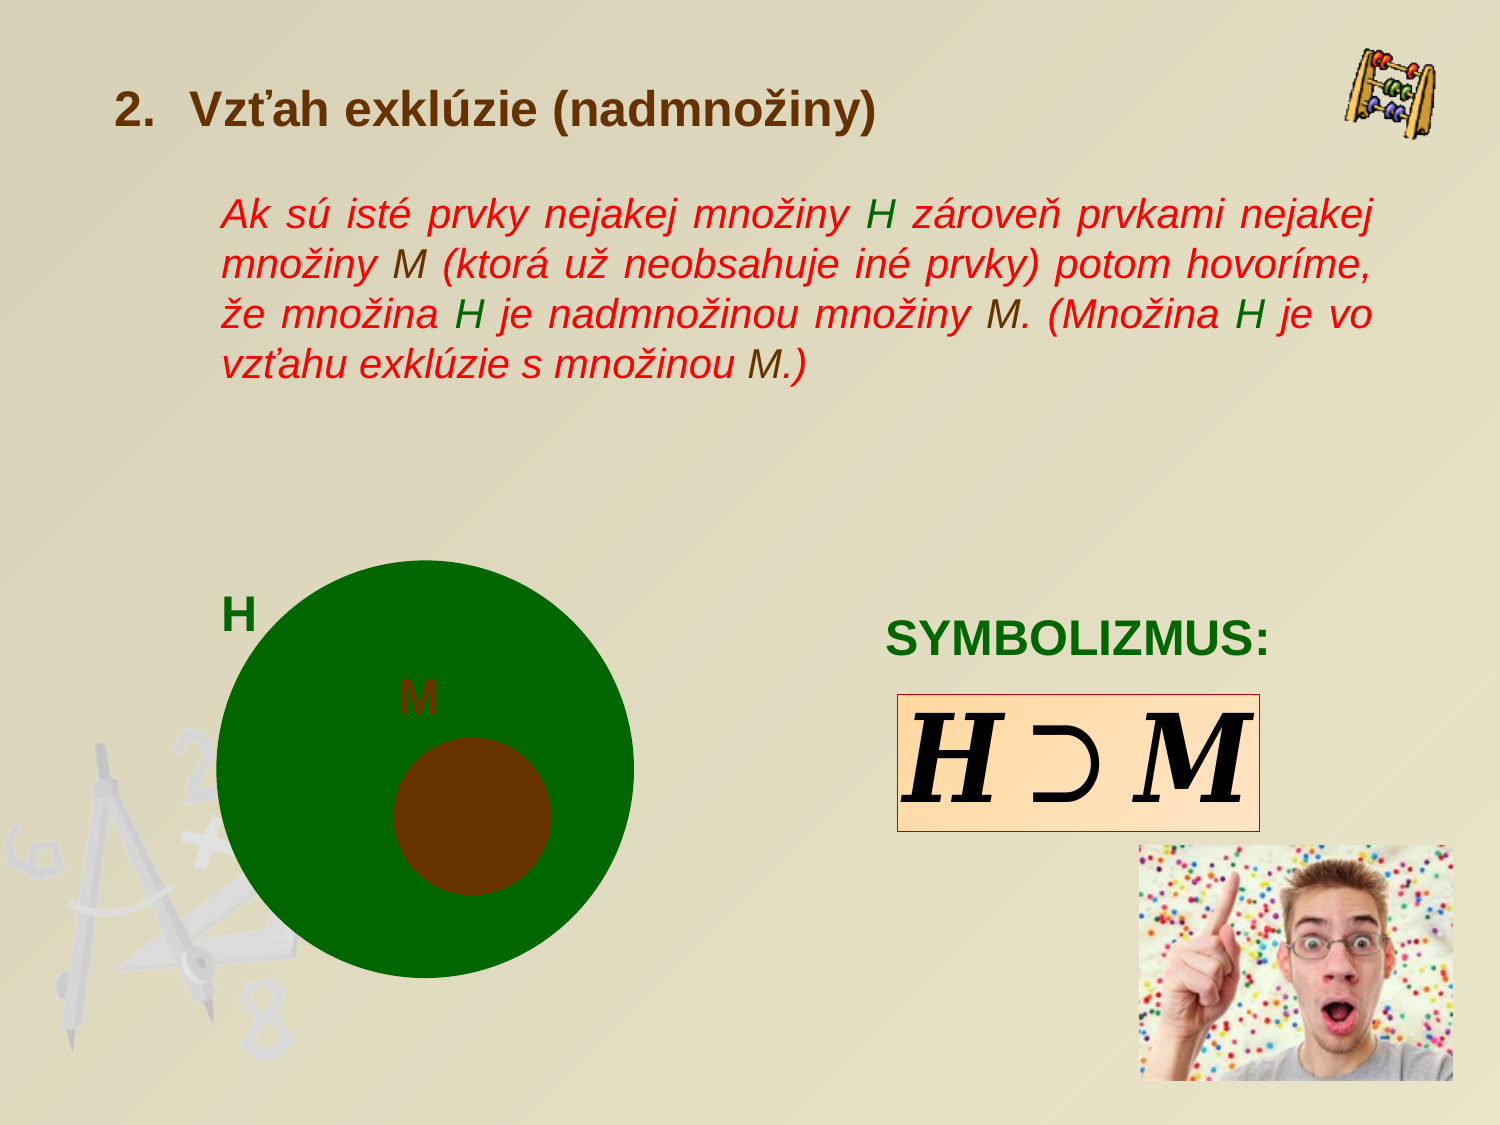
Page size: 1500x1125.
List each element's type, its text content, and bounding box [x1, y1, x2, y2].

text_box SYMBOLIZMUS: [870, 597, 1286, 673]
picture [1340, 42, 1441, 142]
text_box Vzťah exklúzie (nadmnožiny) [100, 68, 916, 144]
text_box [206, 562, 633, 977]
text_box Ak sú isté prvky nejakej množiny H zároveň prvkami nejakej množiny M (ktorá už neobsahuje iné prvky) potom hovoríme, že množina H je nadmnožinou množiny M. (Množina H je vo vzťahu exklúzie s množinou M.) [206, 179, 1388, 395]
picture [1139, 845, 1453, 1081]
